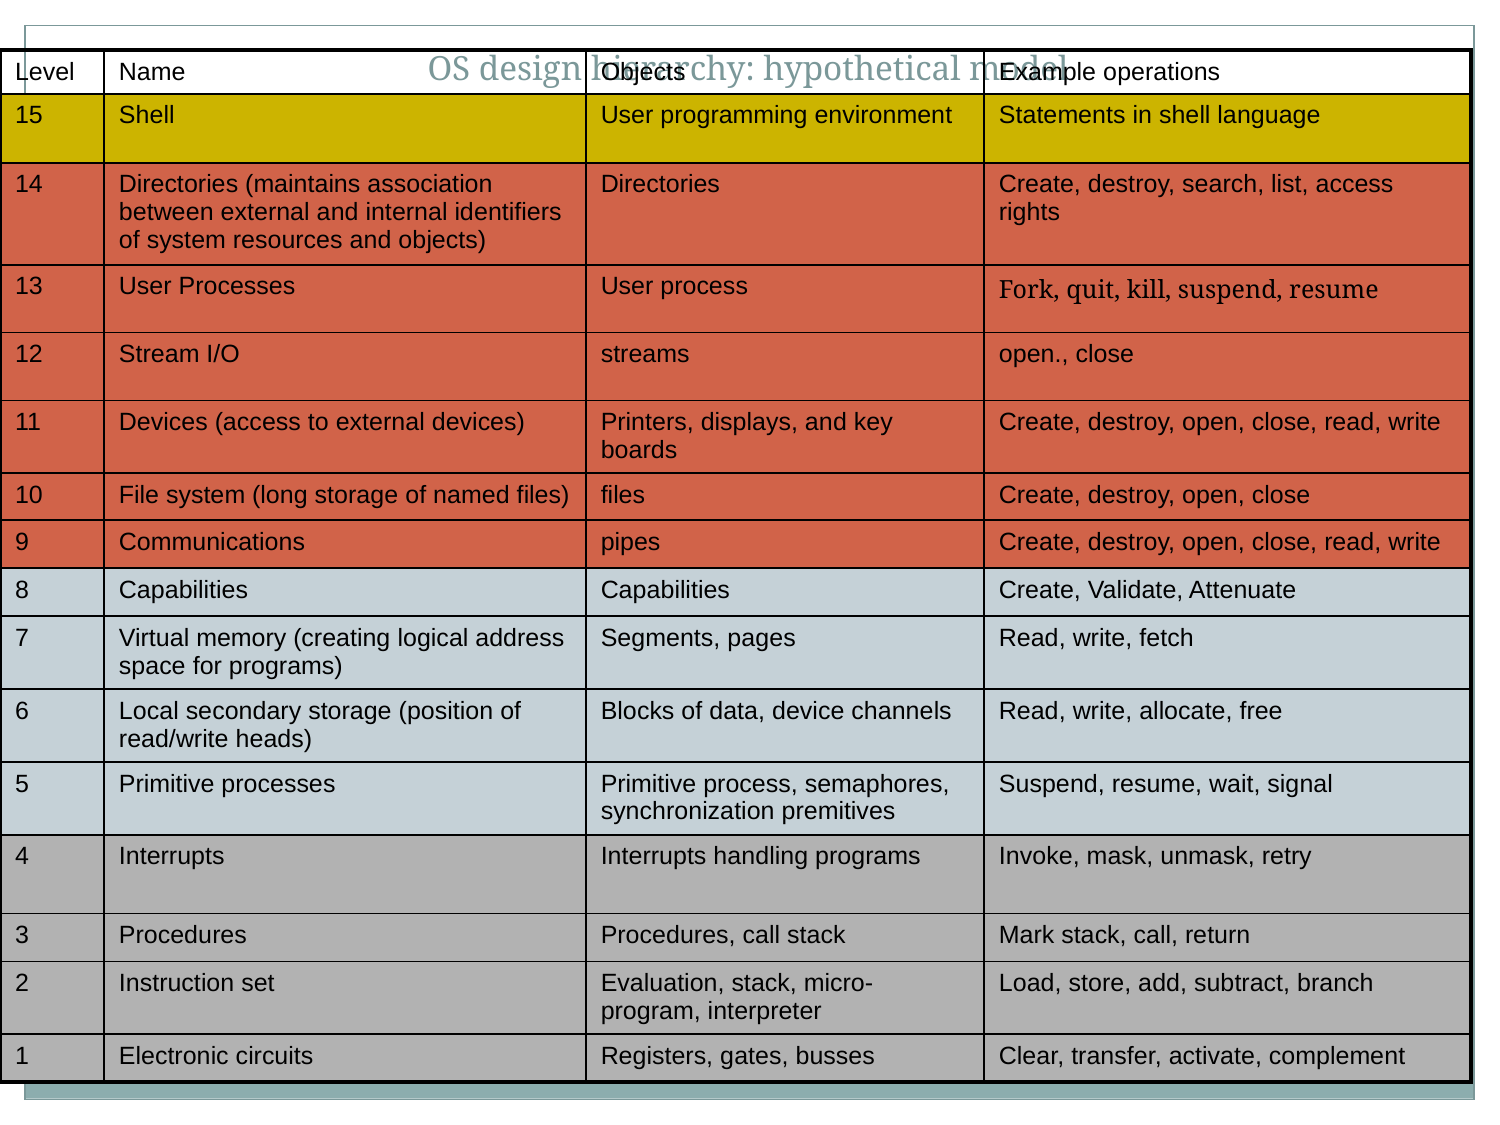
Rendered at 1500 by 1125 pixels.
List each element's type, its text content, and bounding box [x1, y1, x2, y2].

table_cell 10 [2, 474, 103, 519]
table_cell Procedures [105, 914, 585, 961]
table_cell 1 [2, 1035, 103, 1080]
table_cell User programming environment [587, 95, 983, 162]
table_cell Statements in shell language [985, 95, 1469, 162]
table_cell 14 [2, 164, 103, 264]
table_cell Primitive processes [105, 763, 585, 834]
table_cell 6 [2, 690, 103, 761]
table_cell Suspend, resume, wait, signal [985, 763, 1469, 834]
table_cell Create, destroy, open, close, read, write [985, 521, 1469, 567]
table_cell Create, destroy, open, close [985, 474, 1469, 519]
table_cell Shell [105, 95, 585, 162]
table_cell 12 [2, 333, 103, 400]
table_header Objects [587, 52, 983, 93]
table_cell 13 [2, 266, 103, 332]
table_cell 3 [2, 914, 103, 961]
table_cell 7 [2, 617, 103, 688]
table_cell Read, write, allocate, free [985, 690, 1469, 761]
table_cell 4 [2, 836, 103, 913]
table_cell Blocks of data, device channels [587, 690, 983, 761]
table_header Level [2, 52, 103, 93]
table_cell Primitive process, semaphores, synchronization premitives [587, 763, 983, 834]
table_cell Segments, pages [587, 617, 983, 688]
table_cell Interrupts [105, 836, 585, 913]
table_cell files [587, 474, 983, 519]
table_cell Devices (access to external devices) [105, 401, 585, 472]
title OS design hierarchy: hypothetical model [32, 0, 1464, 48]
table_cell streams [587, 333, 983, 400]
table_cell Instruction set [105, 962, 585, 1033]
table_cell Directories (maintains association between external and internal identifiers of system resources and objects) [105, 164, 585, 264]
table_cell Clear, transfer, activate, complement [985, 1035, 1469, 1080]
table_cell Load, store, add, subtract, branch [985, 962, 1469, 1033]
table_header Example operations [985, 52, 1469, 93]
table_cell Registers, gates, busses [587, 1035, 983, 1080]
table_cell Virtual memory (creating logical address space for programs) [105, 617, 585, 688]
table_cell pipes [587, 521, 983, 567]
table_cell Capabilities [587, 569, 983, 615]
table_cell 2 [2, 962, 103, 1033]
table_cell 5 [2, 763, 103, 834]
table_cell Procedures, call stack [587, 914, 983, 961]
table_cell User process [587, 266, 983, 332]
table_cell Directories [587, 164, 983, 264]
table_cell Create, destroy, open, close, read, write [985, 401, 1469, 472]
table_cell Interrupts handling programs [587, 836, 983, 913]
table_cell File system (long storage of named files) [105, 474, 585, 519]
table_cell Electronic circuits [105, 1035, 585, 1080]
table_cell Mark stack, call, return [985, 914, 1469, 961]
table_cell Capabilities [105, 569, 585, 615]
table_cell Read, write, fetch [985, 617, 1469, 688]
table_cell 9 [2, 521, 103, 567]
table_cell Invoke, mask, unmask, retry [985, 836, 1469, 913]
table_cell Create, Validate, Attenuate [985, 569, 1469, 615]
table_cell Fork, quit, kill, suspend, resume [985, 266, 1469, 332]
table_cell User Processes [105, 266, 585, 332]
table_cell Create, destroy, search, list, access rights [985, 164, 1469, 264]
table_cell 15 [2, 95, 103, 162]
table_cell 8 [2, 569, 103, 615]
table_header Name [105, 52, 585, 93]
table_cell Local secondary storage (position of read/write heads) [105, 690, 585, 761]
table_cell open., close [985, 333, 1469, 400]
table_cell Communications [105, 521, 585, 567]
table_cell Printers, displays, and key boards [587, 401, 983, 472]
table_cell Stream I/O [105, 333, 585, 400]
table_cell Evaluation, stack, micro-program, interpreter [587, 962, 983, 1033]
table_cell 11 [2, 401, 103, 472]
